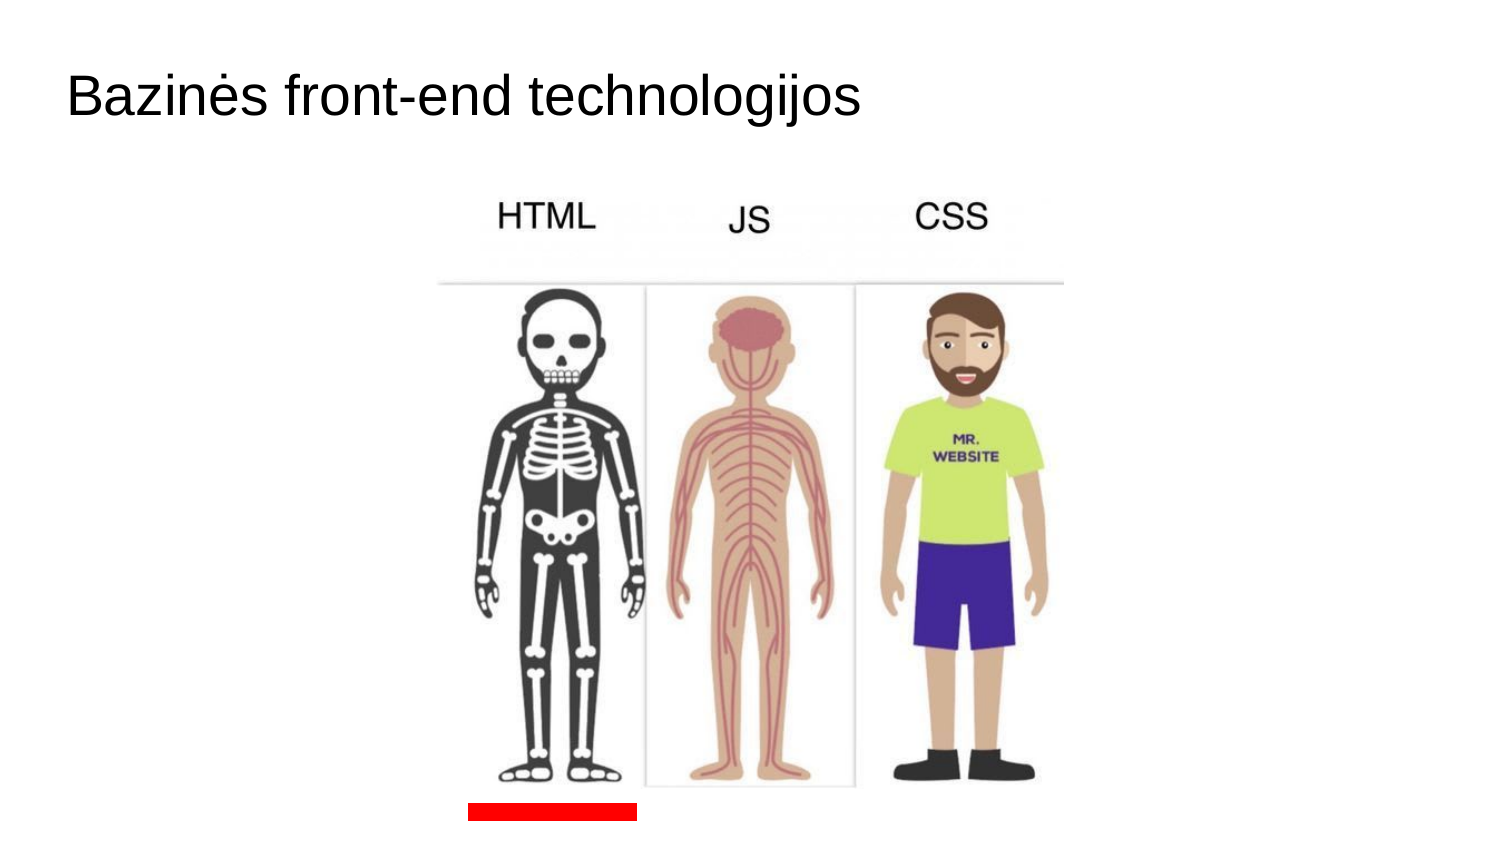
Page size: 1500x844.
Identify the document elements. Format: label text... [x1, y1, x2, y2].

picture [436, 161, 1064, 789]
title Bazinės front-end technologijos [51, 49, 1449, 143]
